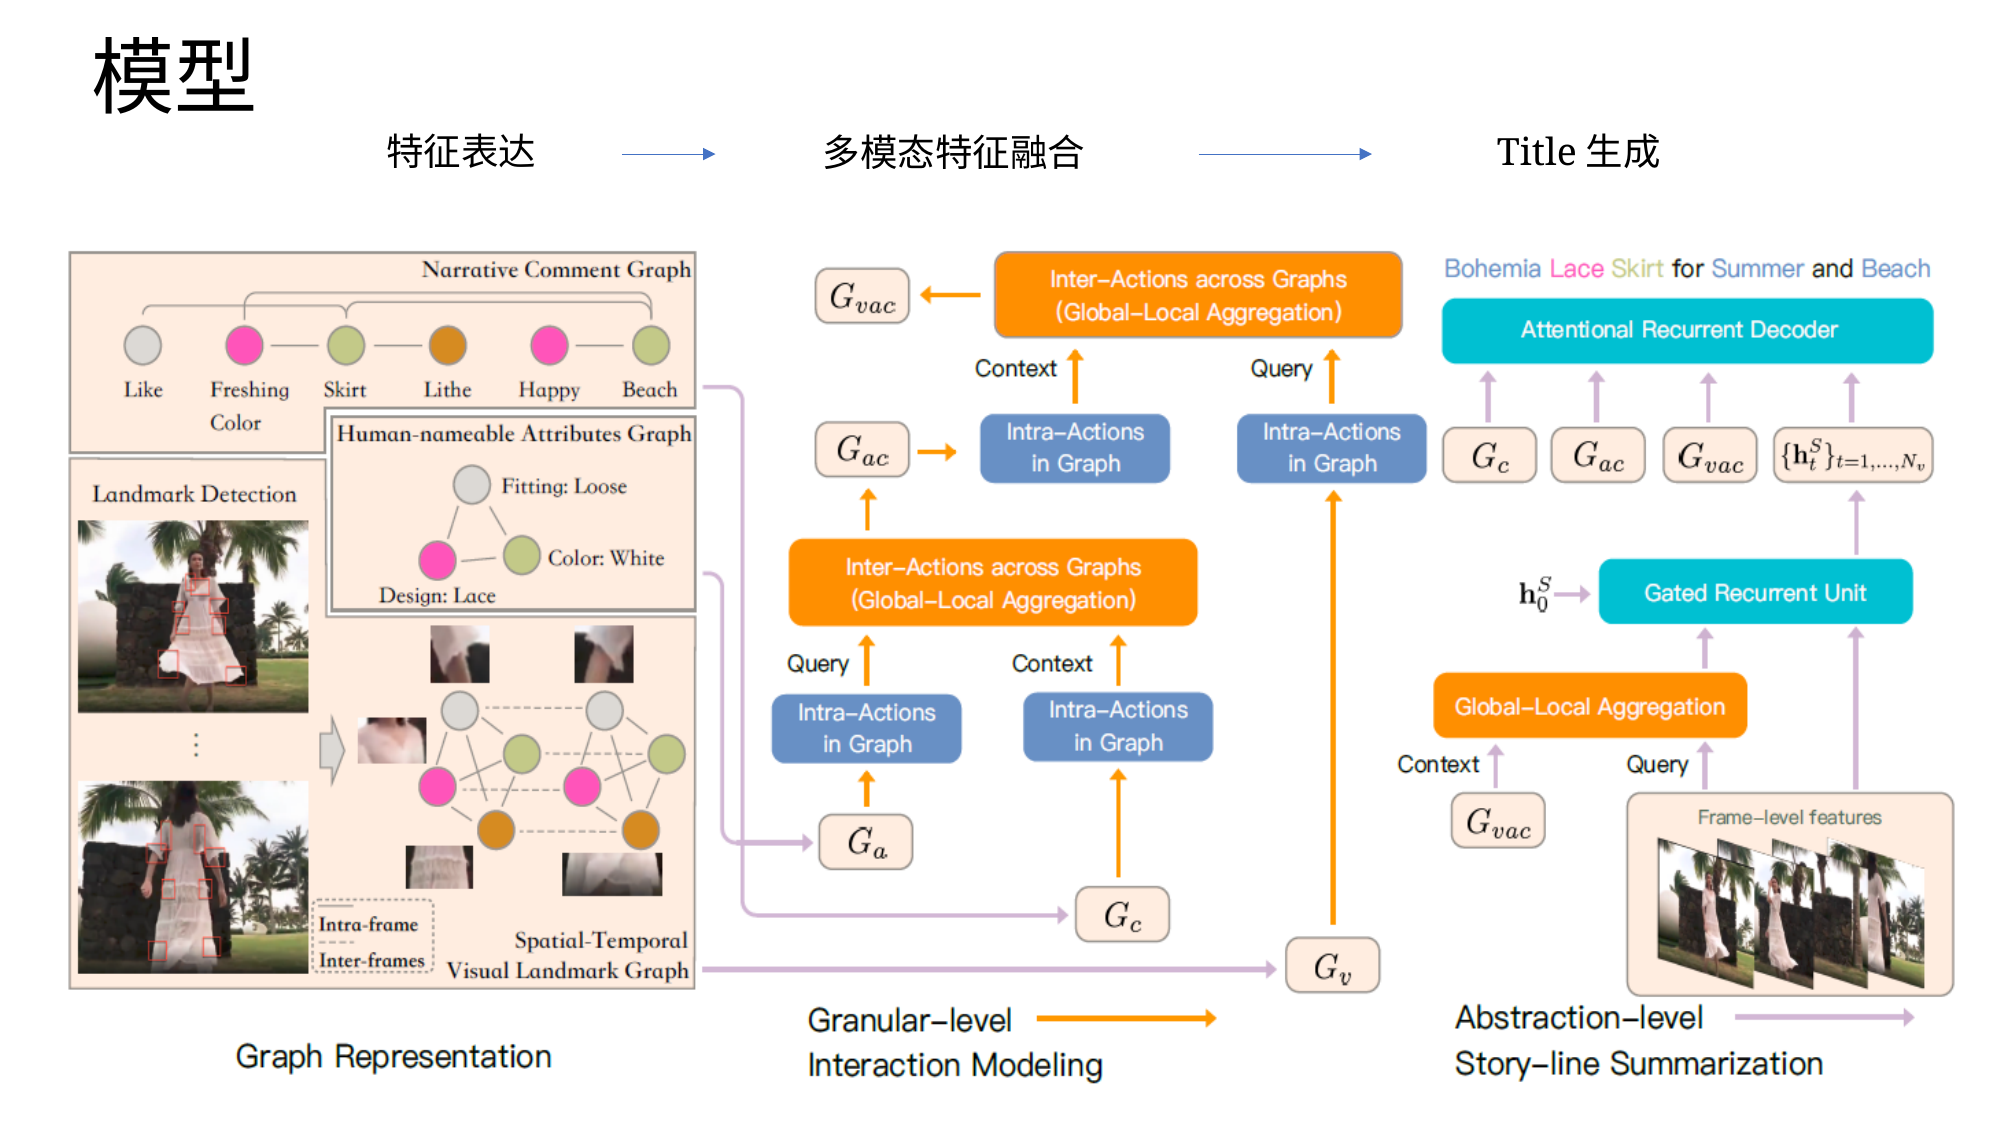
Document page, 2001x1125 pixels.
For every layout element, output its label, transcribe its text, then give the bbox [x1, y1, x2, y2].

text_box 多模态特征融合 [807, 121, 1235, 181]
text_box 特征表达 [371, 120, 598, 181]
picture [0, 188, 2000, 1105]
title 模型 [0, 0, 350, 134]
text_box Title生成 [1482, 120, 1778, 181]
